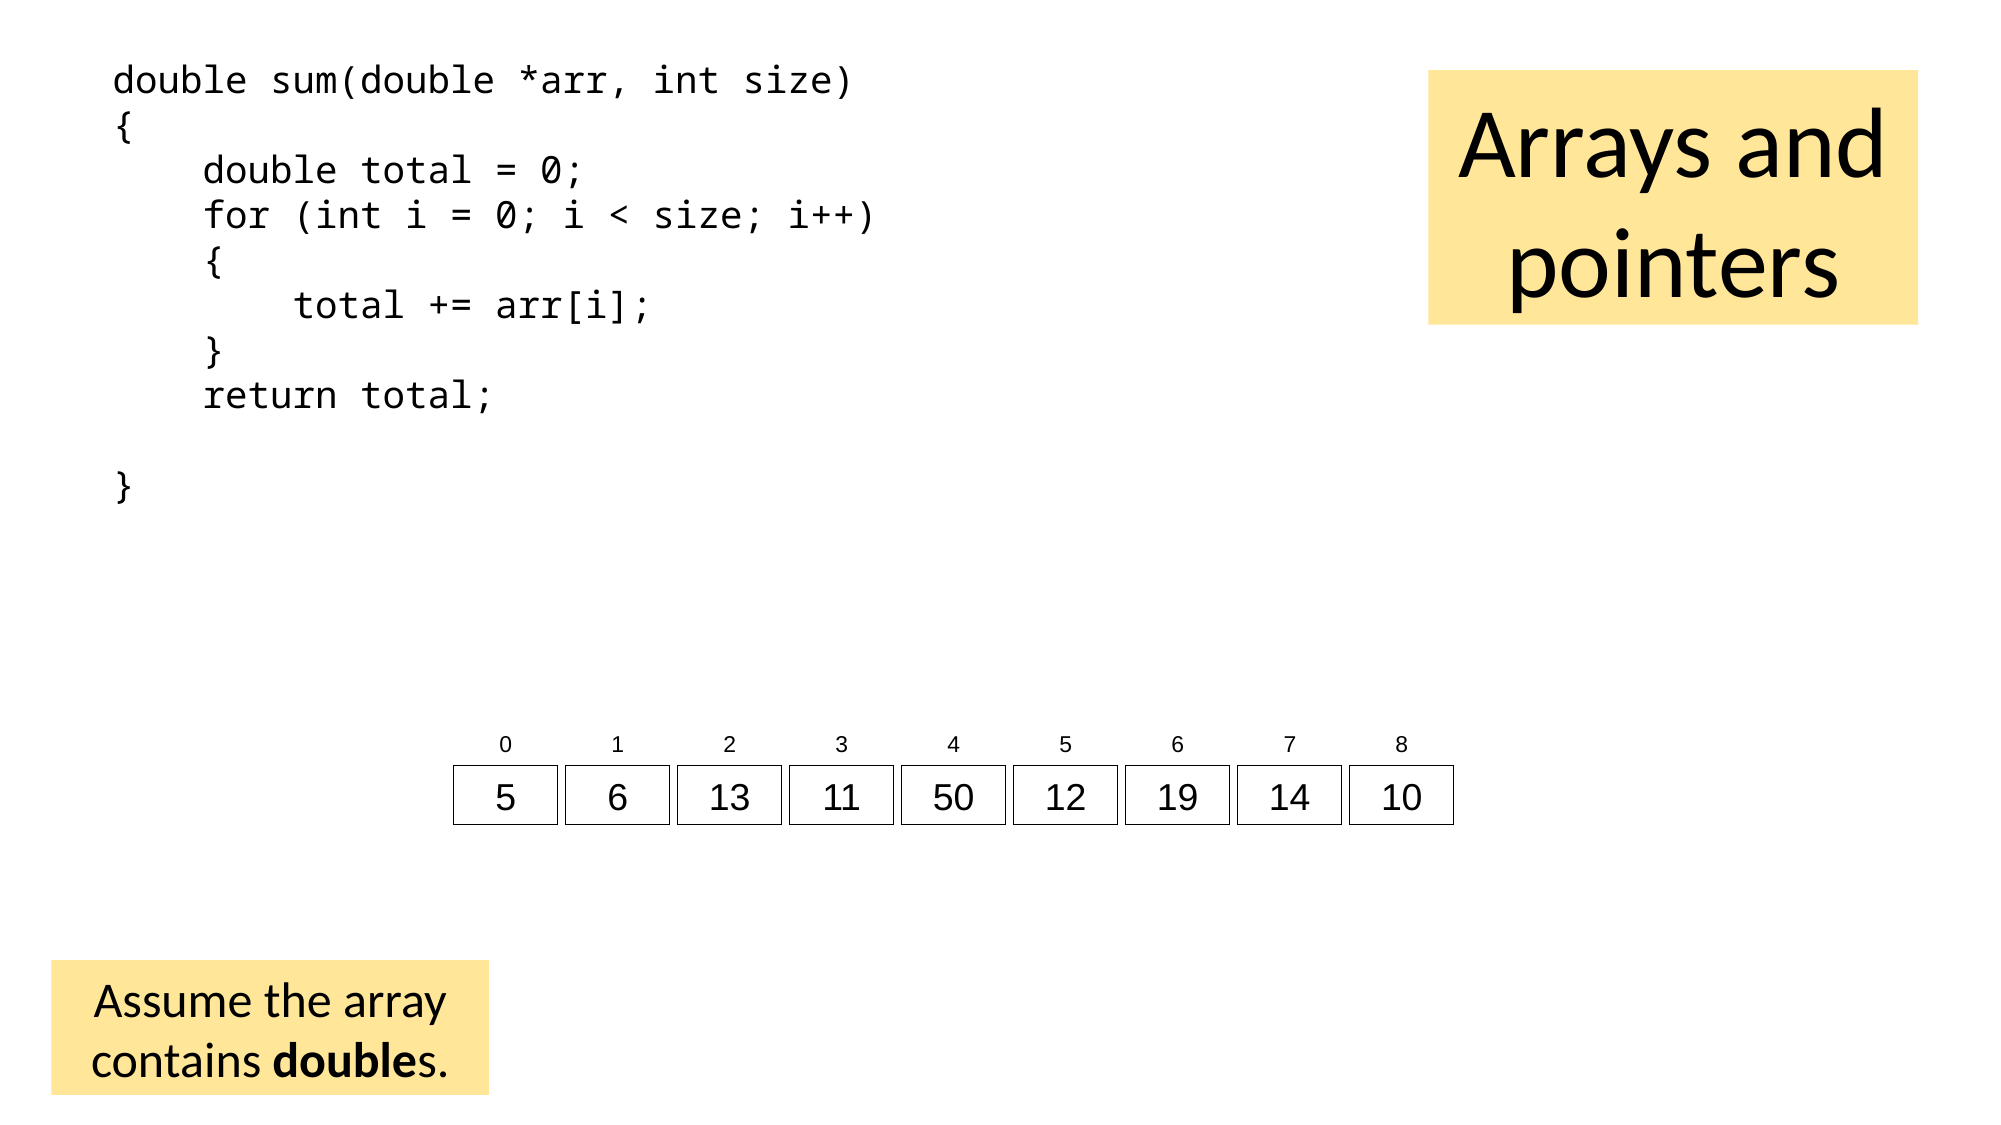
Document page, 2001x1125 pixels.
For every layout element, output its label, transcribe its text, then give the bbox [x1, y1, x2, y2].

text_box Arrays and pointers [1428, 70, 1919, 325]
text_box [453, 722, 1454, 826]
text_box Assume the array contains doubles. [51, 960, 489, 1095]
text_box double sum(double *arr, int size) { double total = 0; for (int i = 0; i < size; i++) { total += arr[i]; } return total; } [98, 48, 893, 514]
